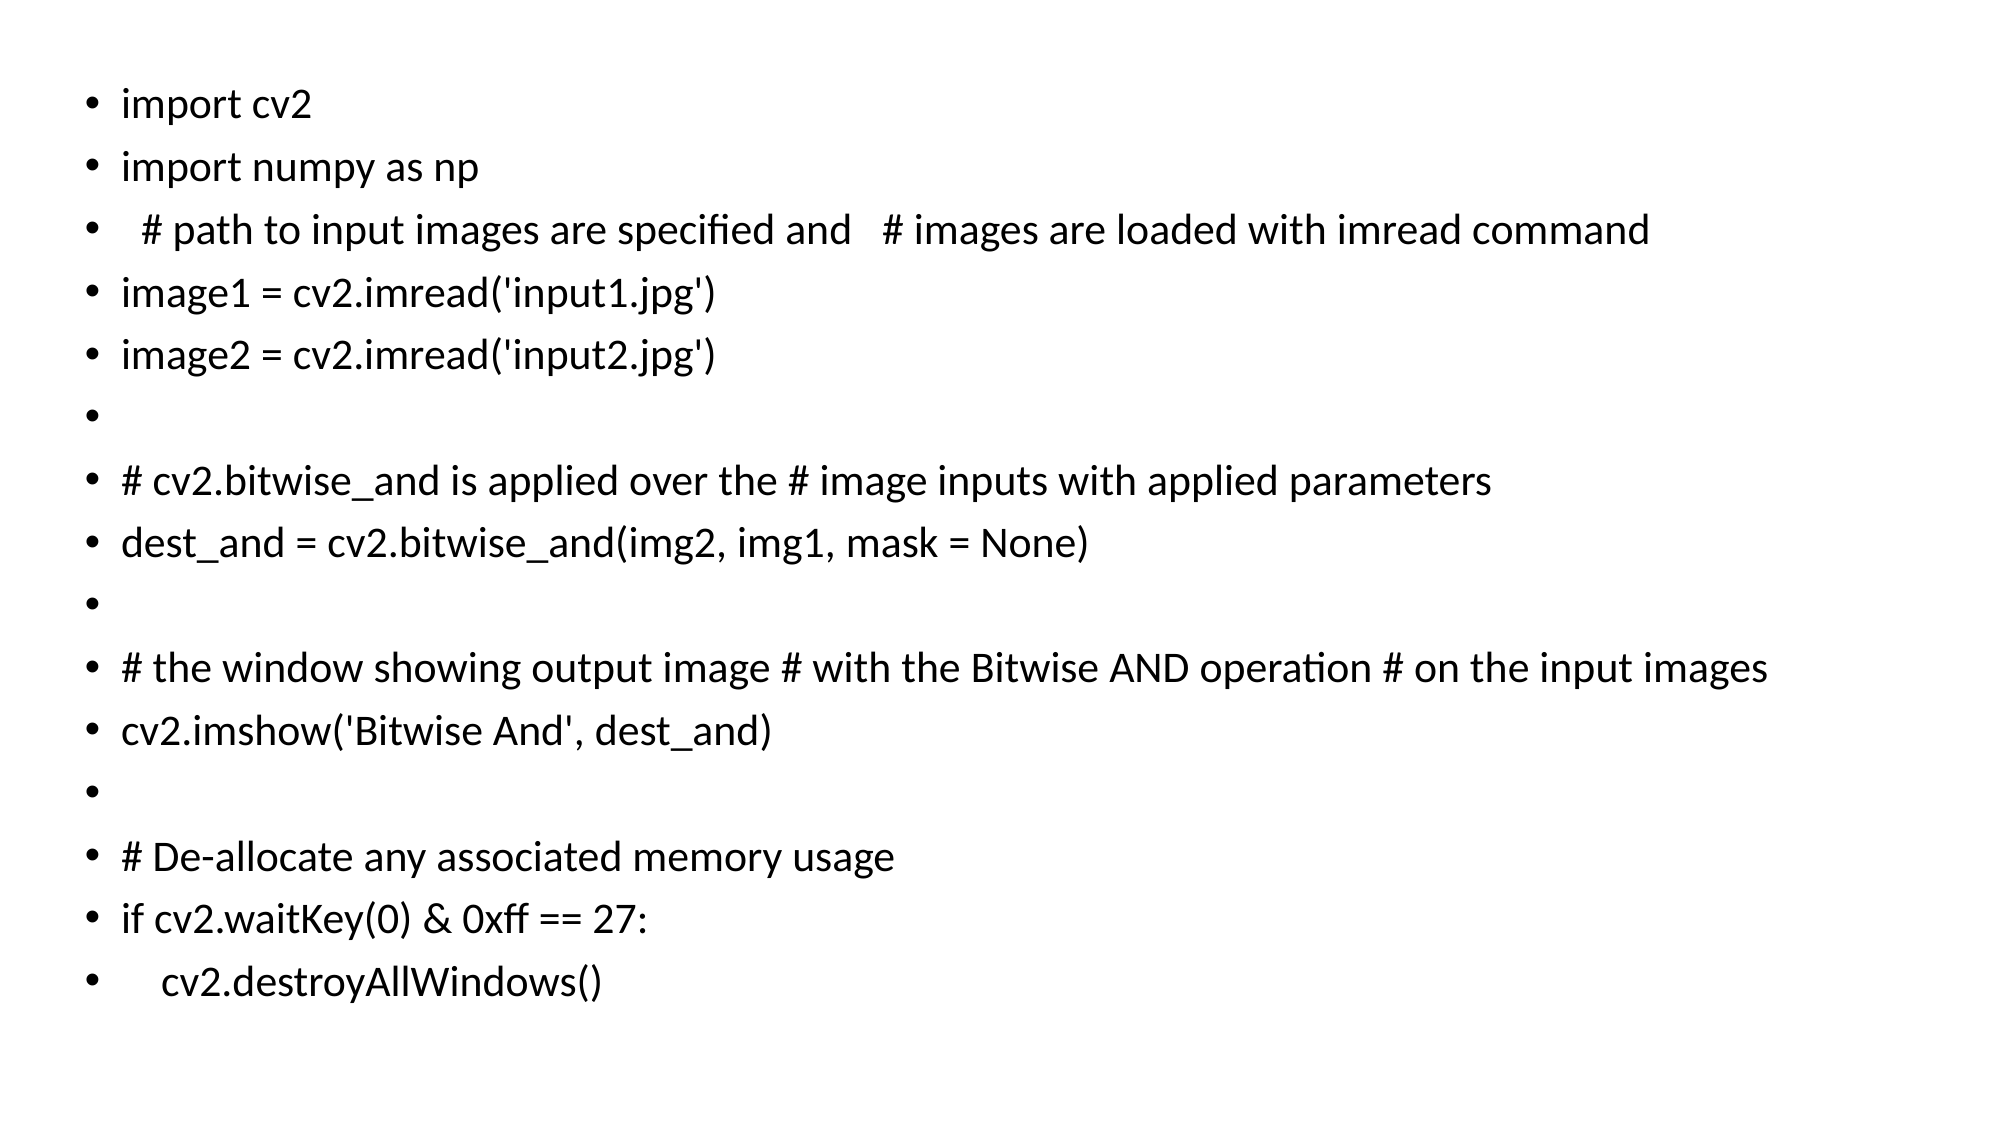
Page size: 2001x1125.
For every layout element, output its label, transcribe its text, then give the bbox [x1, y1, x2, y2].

list import cv2 import numpy as np # path to input images are specified and # images are loaded with imread command image1 = cv2.imread('input1.jpg') image2 = cv2.imread('input2.jpg') # cv2.bitwise_and is applied over the # image inputs with applied parameters dest_and = cv2.bitwise_and(img2, img1, mask = None) # the window showing output image # with the Bitwise AND operation # on the input images cv2.imshow('Bitwise And', dest_and) # De-allocate any associated memory usage if cv2.waitKey(0) & 0xff == 27: cv2.destroyAllWindows() [69, 73, 1863, 1014]
